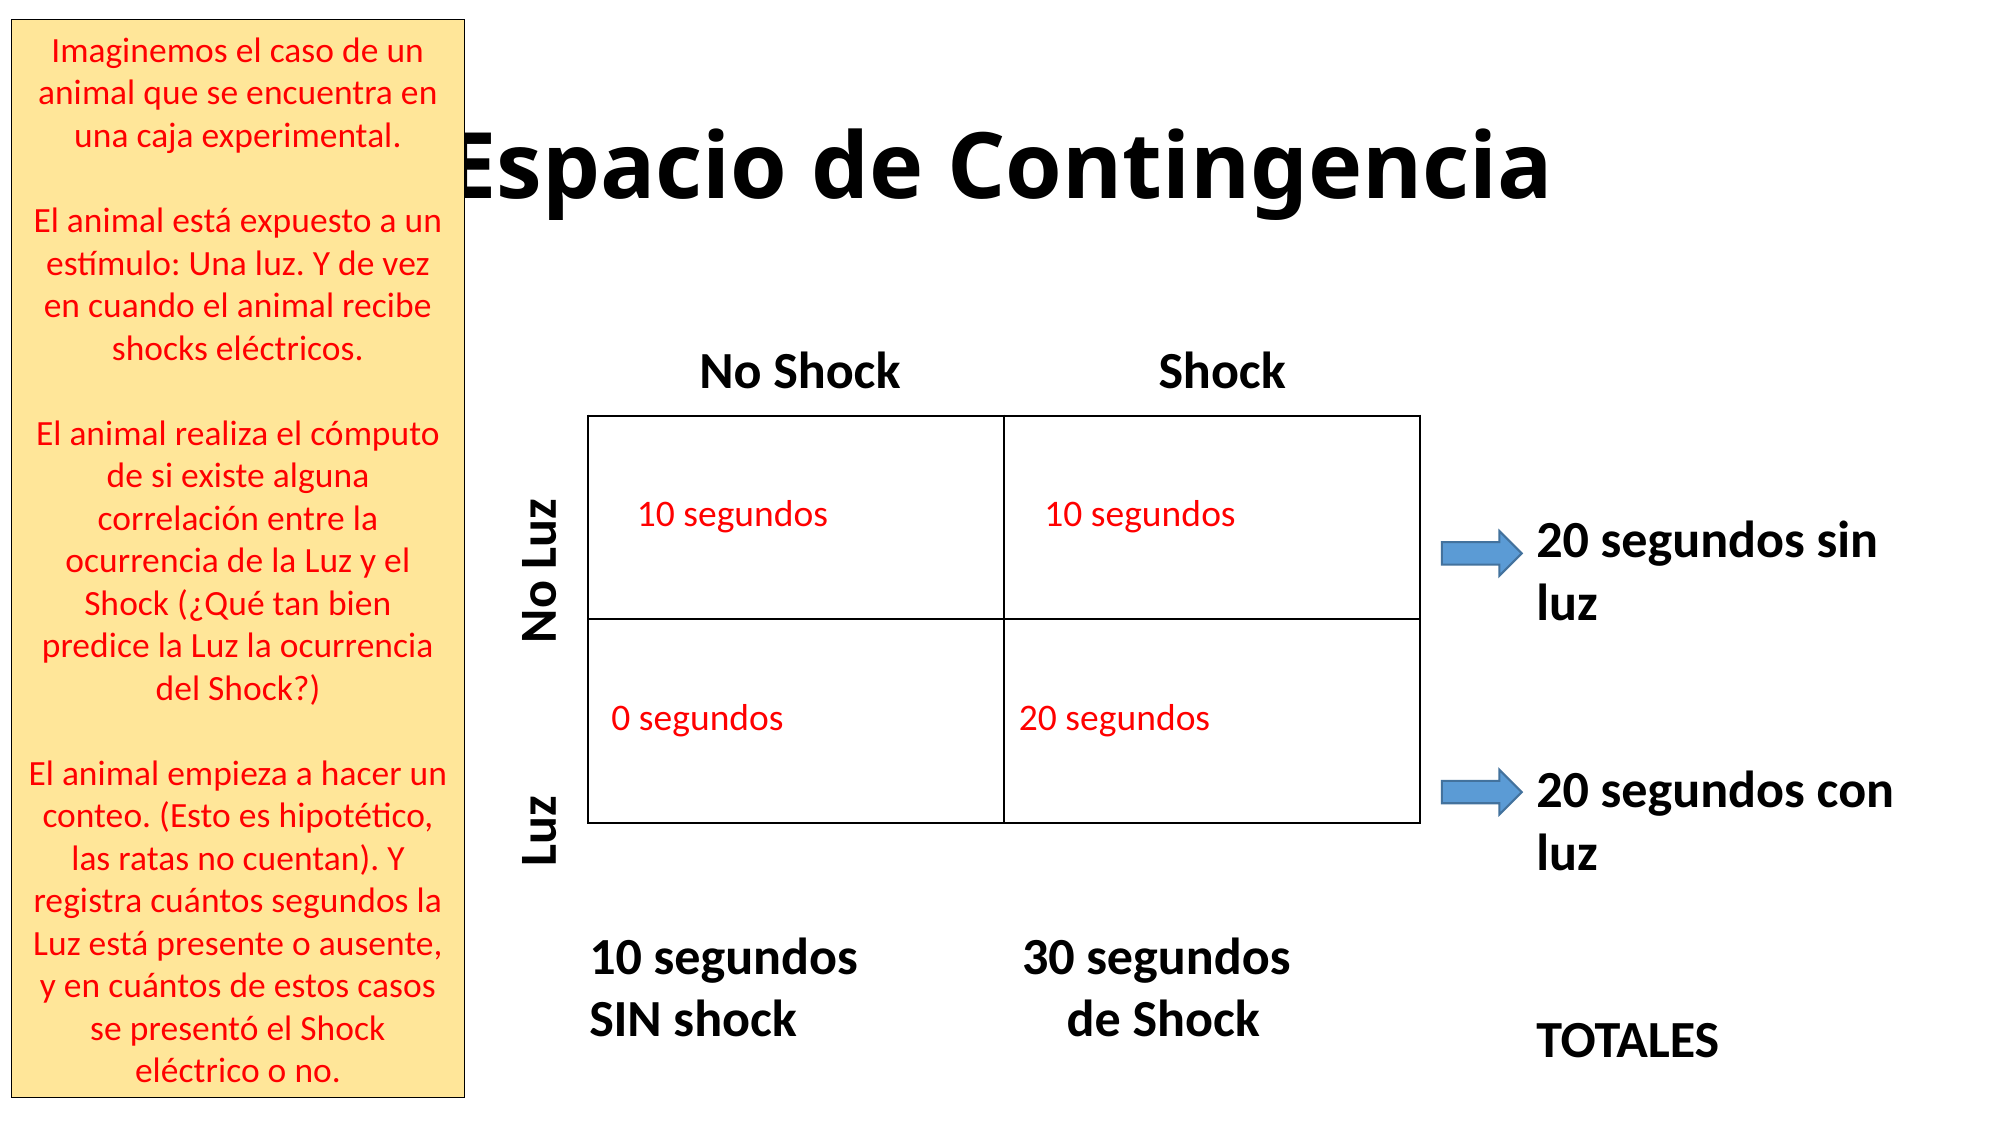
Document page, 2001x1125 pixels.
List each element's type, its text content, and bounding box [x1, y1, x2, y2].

table_header 10 segundos [589, 417, 1003, 618]
text_box Luz No Luz [496, 180, 574, 882]
text_box [1440, 767, 1524, 817]
text_box 10 segundos 30 segundos SIN shock de Shock [574, 914, 1650, 1118]
text_box No Shock Shock [684, 328, 1481, 407]
table_cell 0 segundos [589, 620, 1003, 822]
text_box Imaginemos el caso de un animal que se encuentra en una caja experimental. El animal está expuesto a un estímulo: Una luz. Y de vez en cuando el animal recibe shocks eléctricos. El animal realiza el cómputo de si existe alguna correlación entre la ocurrencia de la Luz y el Shock (¿Qué tan bien predice la Luz la ocurrencia del Shock?) El animal empieza a hacer un conteo. (Esto es hipotético, las ratas no cuentan). Y registra cuántos segundos la Luz está presente o ausente, y en cuántos de estos casos se presentó el Shock eléctrico o no. [11, 19, 465, 1098]
table_header 10 segundos [1005, 417, 1419, 618]
text_box 20 segundos sin luz 20 segundos con luz TOTALES [1521, 300, 1912, 1076]
table_cell 20 segundos [1005, 620, 1419, 822]
text_box [1440, 528, 1524, 579]
title Espacio de Contingencia [465, 59, 1863, 278]
list [465, 299, 1863, 1014]
